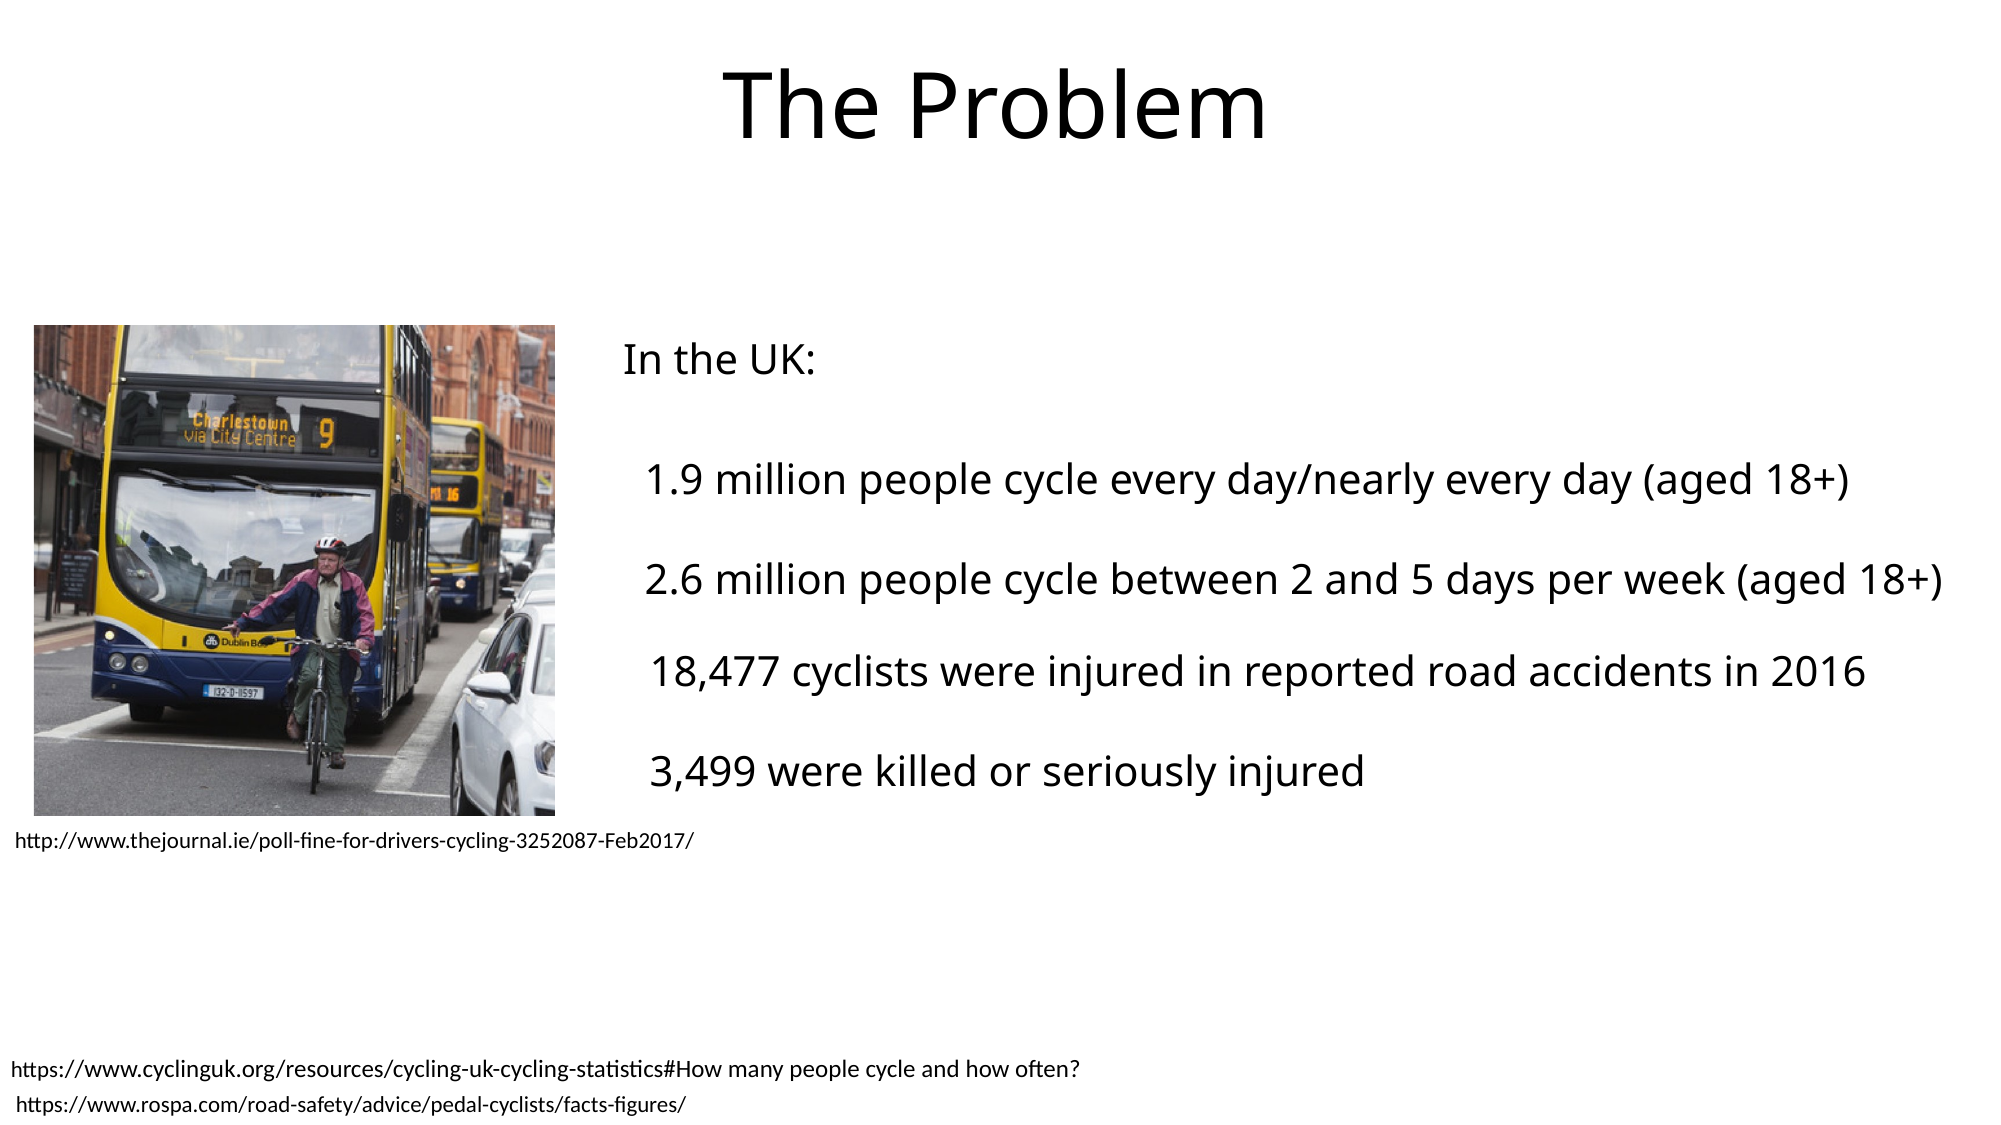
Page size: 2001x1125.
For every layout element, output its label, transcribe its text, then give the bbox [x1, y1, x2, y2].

text_box In the UK: [722, 325, 832, 391]
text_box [0, 325, 722, 861]
text_box 1.9 million people cycle every day/nearly every day (aged 18+) 2.6 million people cycle between 2 and 5 days per week (aged 18+) [722, 445, 1958, 610]
text_box The Problem [708, 39, 1286, 165]
text_box 18,477 cyclists were injured in reported road accidents in 2016 3,499 were killed or seriously injured [722, 637, 1882, 803]
text_box https://www.rospa.com/road-safety/advice/pedal-cyclists/facts-figures/ [1, 1082, 703, 1125]
text_box https://www.cyclinguk.org/resources/cycling-uk-cycling-statistics#How many people cycle and how often? [0, 1044, 1102, 1090]
